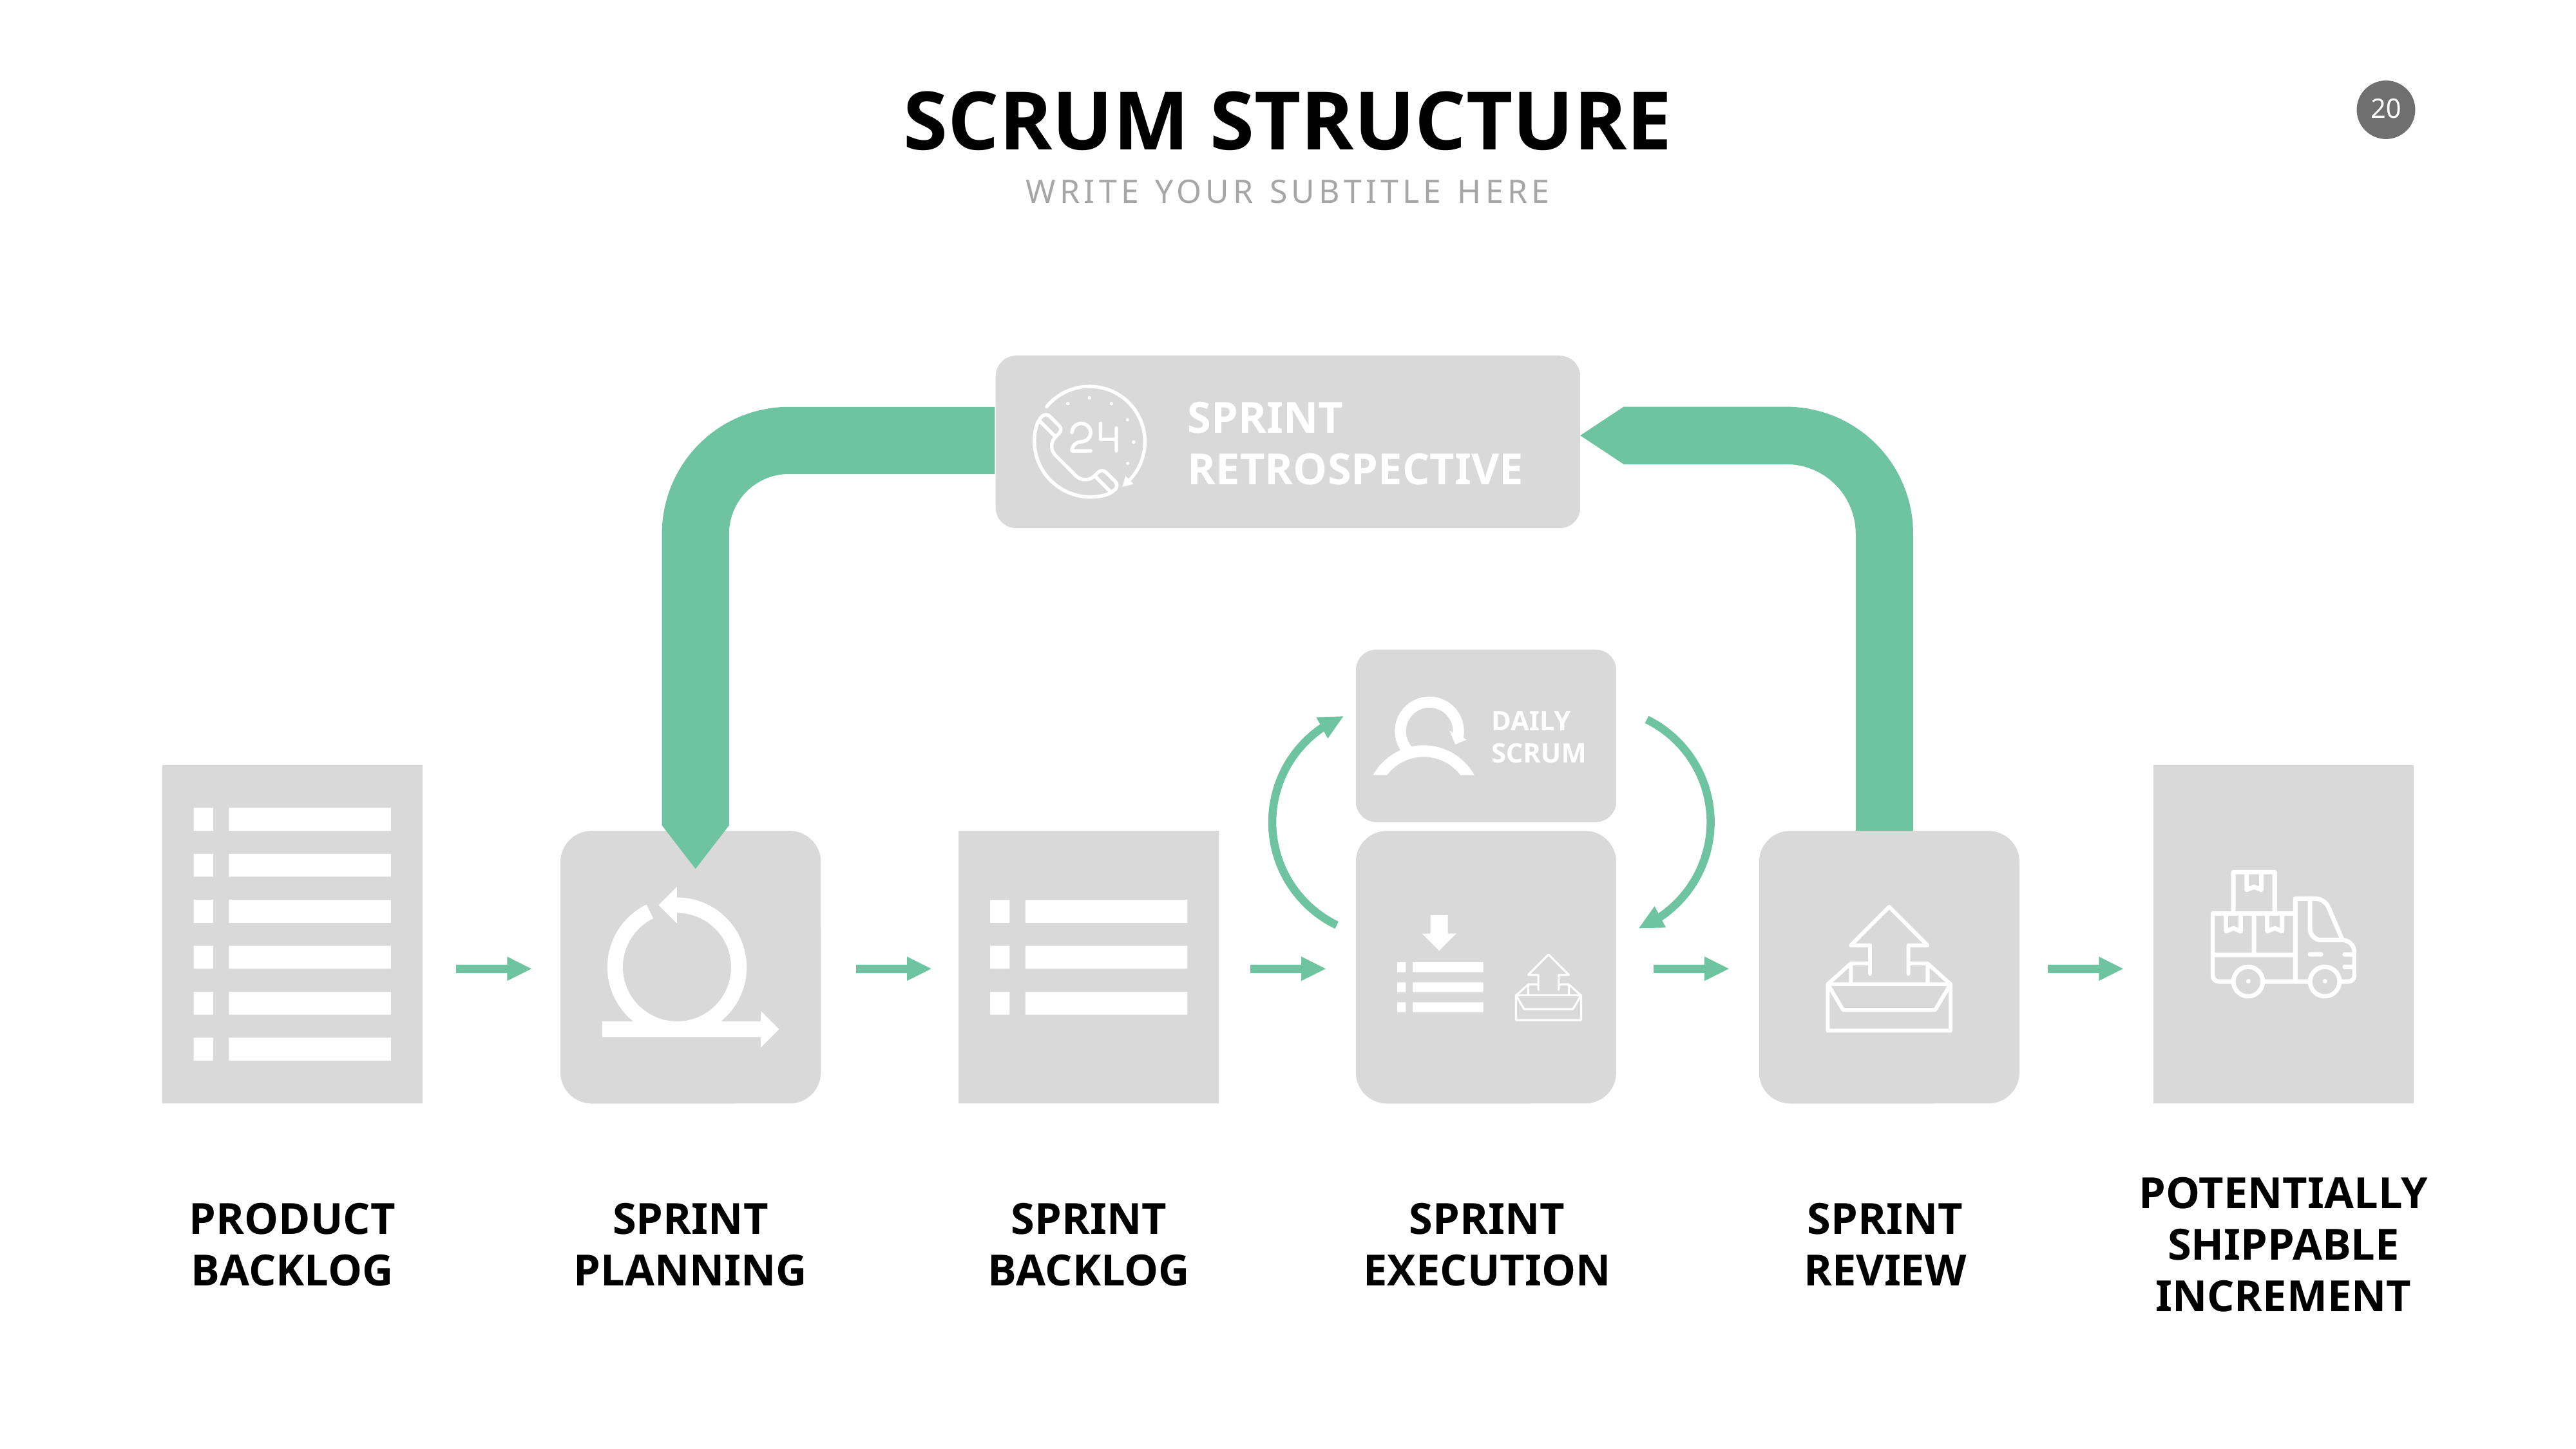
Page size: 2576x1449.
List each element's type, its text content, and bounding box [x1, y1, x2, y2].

text_box [1355, 830, 1617, 1104]
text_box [990, 991, 1188, 1015]
text_box [1826, 905, 1953, 1033]
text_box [193, 853, 391, 877]
text_box [1033, 413, 1119, 499]
text_box SPRINT PLANNING [564, 1186, 817, 1299]
text_box [995, 355, 1581, 529]
text_box [2153, 764, 2414, 1104]
text_box [560, 830, 822, 1104]
text_box [1272, 715, 1387, 926]
text_box DAILY SCRUM [1482, 699, 1596, 773]
text_box [1420, 914, 1458, 952]
text_box [1579, 406, 1914, 832]
text_box [1596, 719, 1712, 929]
text_box SPRINT BACKLOG [978, 1186, 1200, 1299]
text_box [2210, 869, 2357, 999]
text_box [193, 808, 391, 831]
text_box [1758, 830, 2021, 1104]
text_box PRODUCT BACKLOG [179, 1186, 405, 1299]
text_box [193, 900, 391, 923]
text_box [1355, 649, 1617, 823]
text_box [661, 406, 996, 870]
text_box [1045, 384, 1147, 488]
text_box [1397, 962, 1484, 1013]
text_box [1371, 696, 1476, 776]
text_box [990, 945, 1188, 969]
text_box [162, 764, 423, 1104]
text_box [1514, 954, 1583, 1021]
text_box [193, 945, 391, 969]
text_box [602, 886, 779, 1048]
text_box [193, 991, 391, 1015]
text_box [990, 900, 1188, 923]
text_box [193, 1037, 391, 1061]
text_box SPRINT RETROSPECTIVE [1178, 385, 1534, 498]
text_box SCRUM STRUCTURE [893, 64, 1683, 171]
text_box POTENTIALLY SHIPPABLE INCREMENT [2129, 1160, 2438, 1325]
text_box SPRINT REVIEW [1794, 1186, 1977, 1299]
text_box [958, 830, 1219, 1104]
text_box SPRINT EXECUTION [1353, 1186, 1621, 1299]
text_box WRITE YOUR SUBTITLE HERE [1016, 166, 1560, 215]
